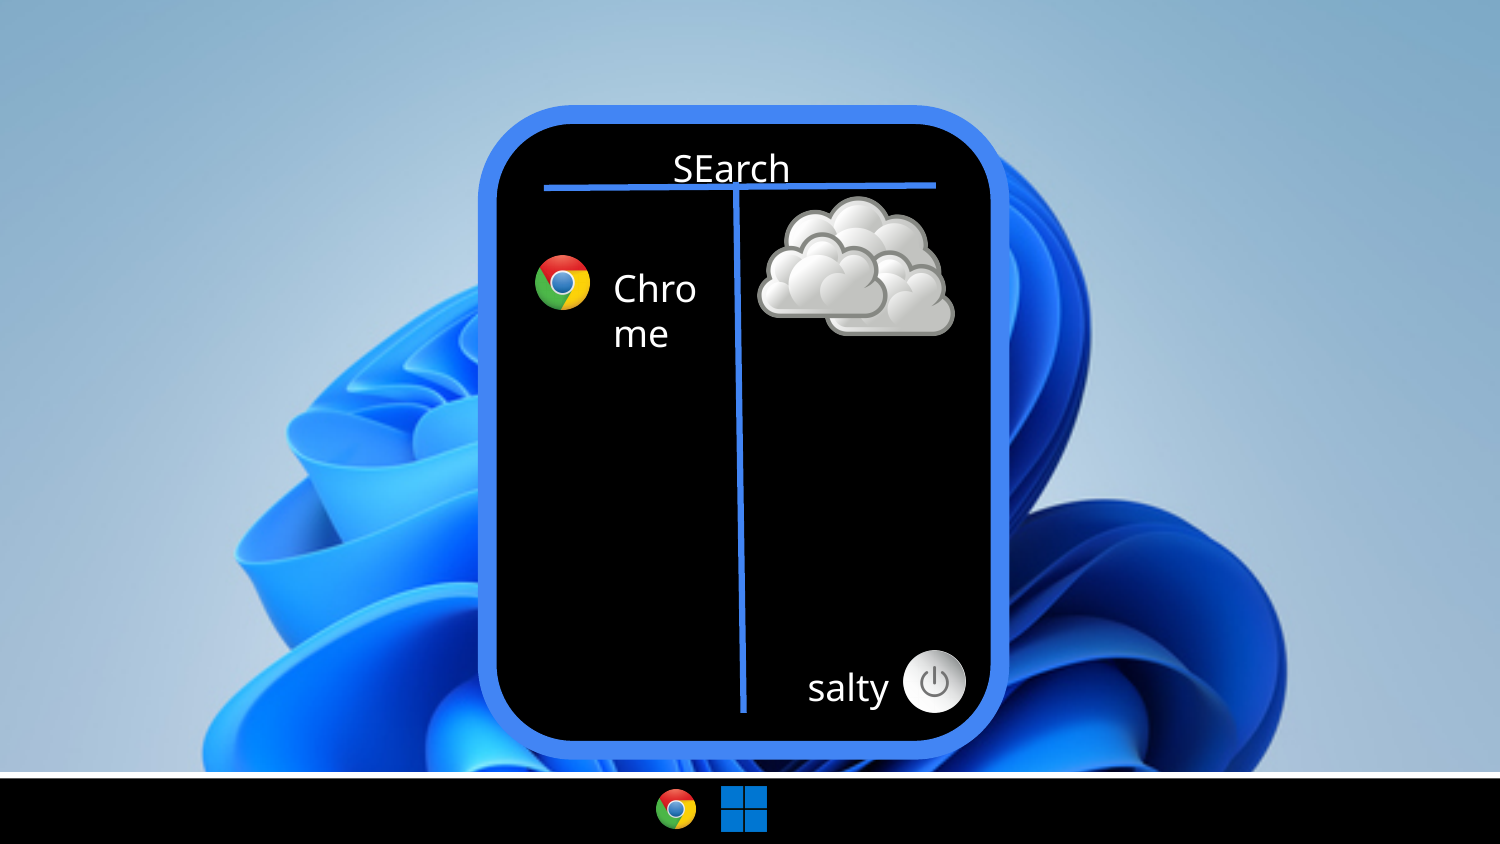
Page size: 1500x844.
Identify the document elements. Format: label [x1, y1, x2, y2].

text_box [735, 197, 744, 713]
text_box [543, 185, 936, 189]
picture [0, 0, 1500, 844]
